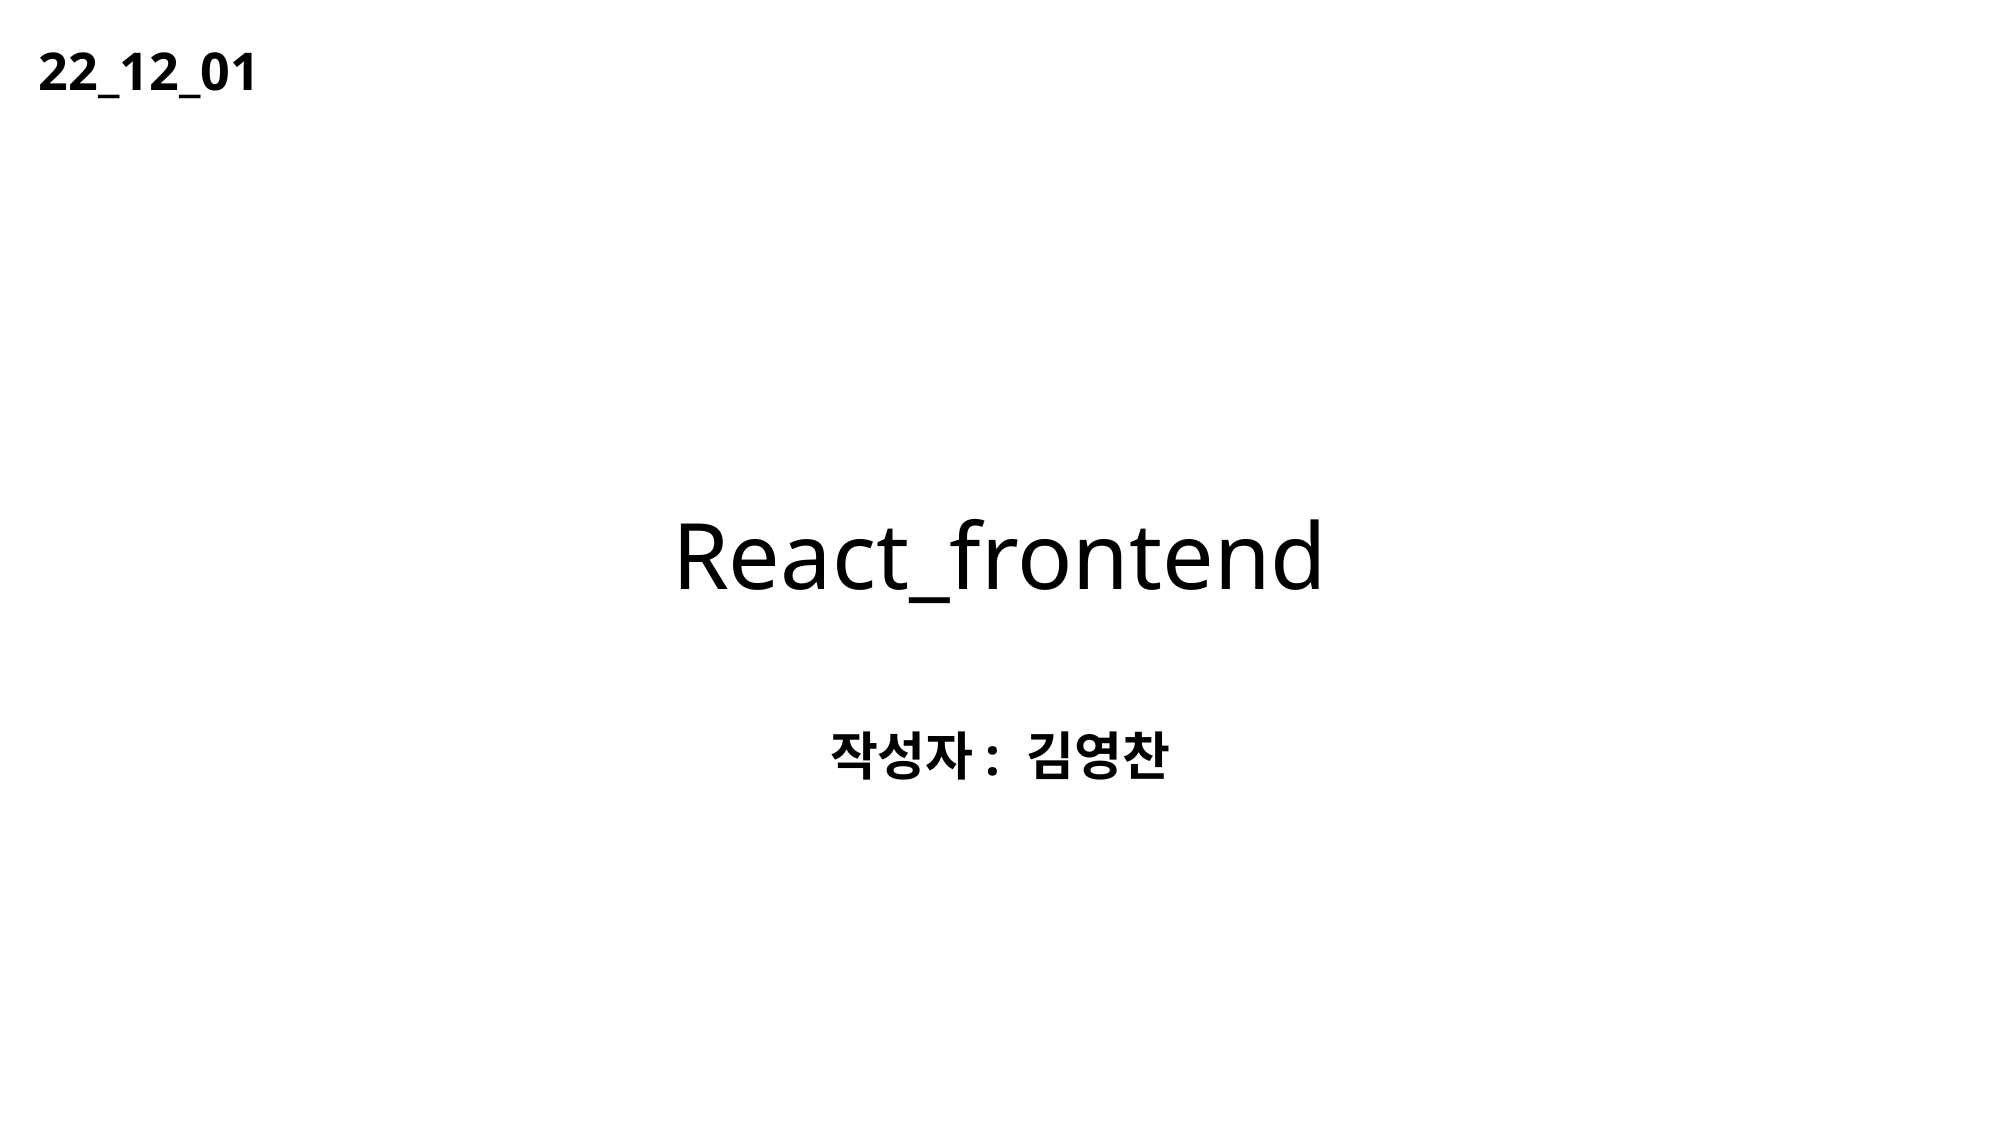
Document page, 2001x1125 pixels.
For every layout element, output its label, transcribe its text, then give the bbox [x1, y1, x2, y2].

subtitle 22_12_01 [19, 30, 280, 118]
title React_frontend [325, 432, 1675, 674]
text_box 작성자: 김영찬 [769, 715, 1231, 787]
